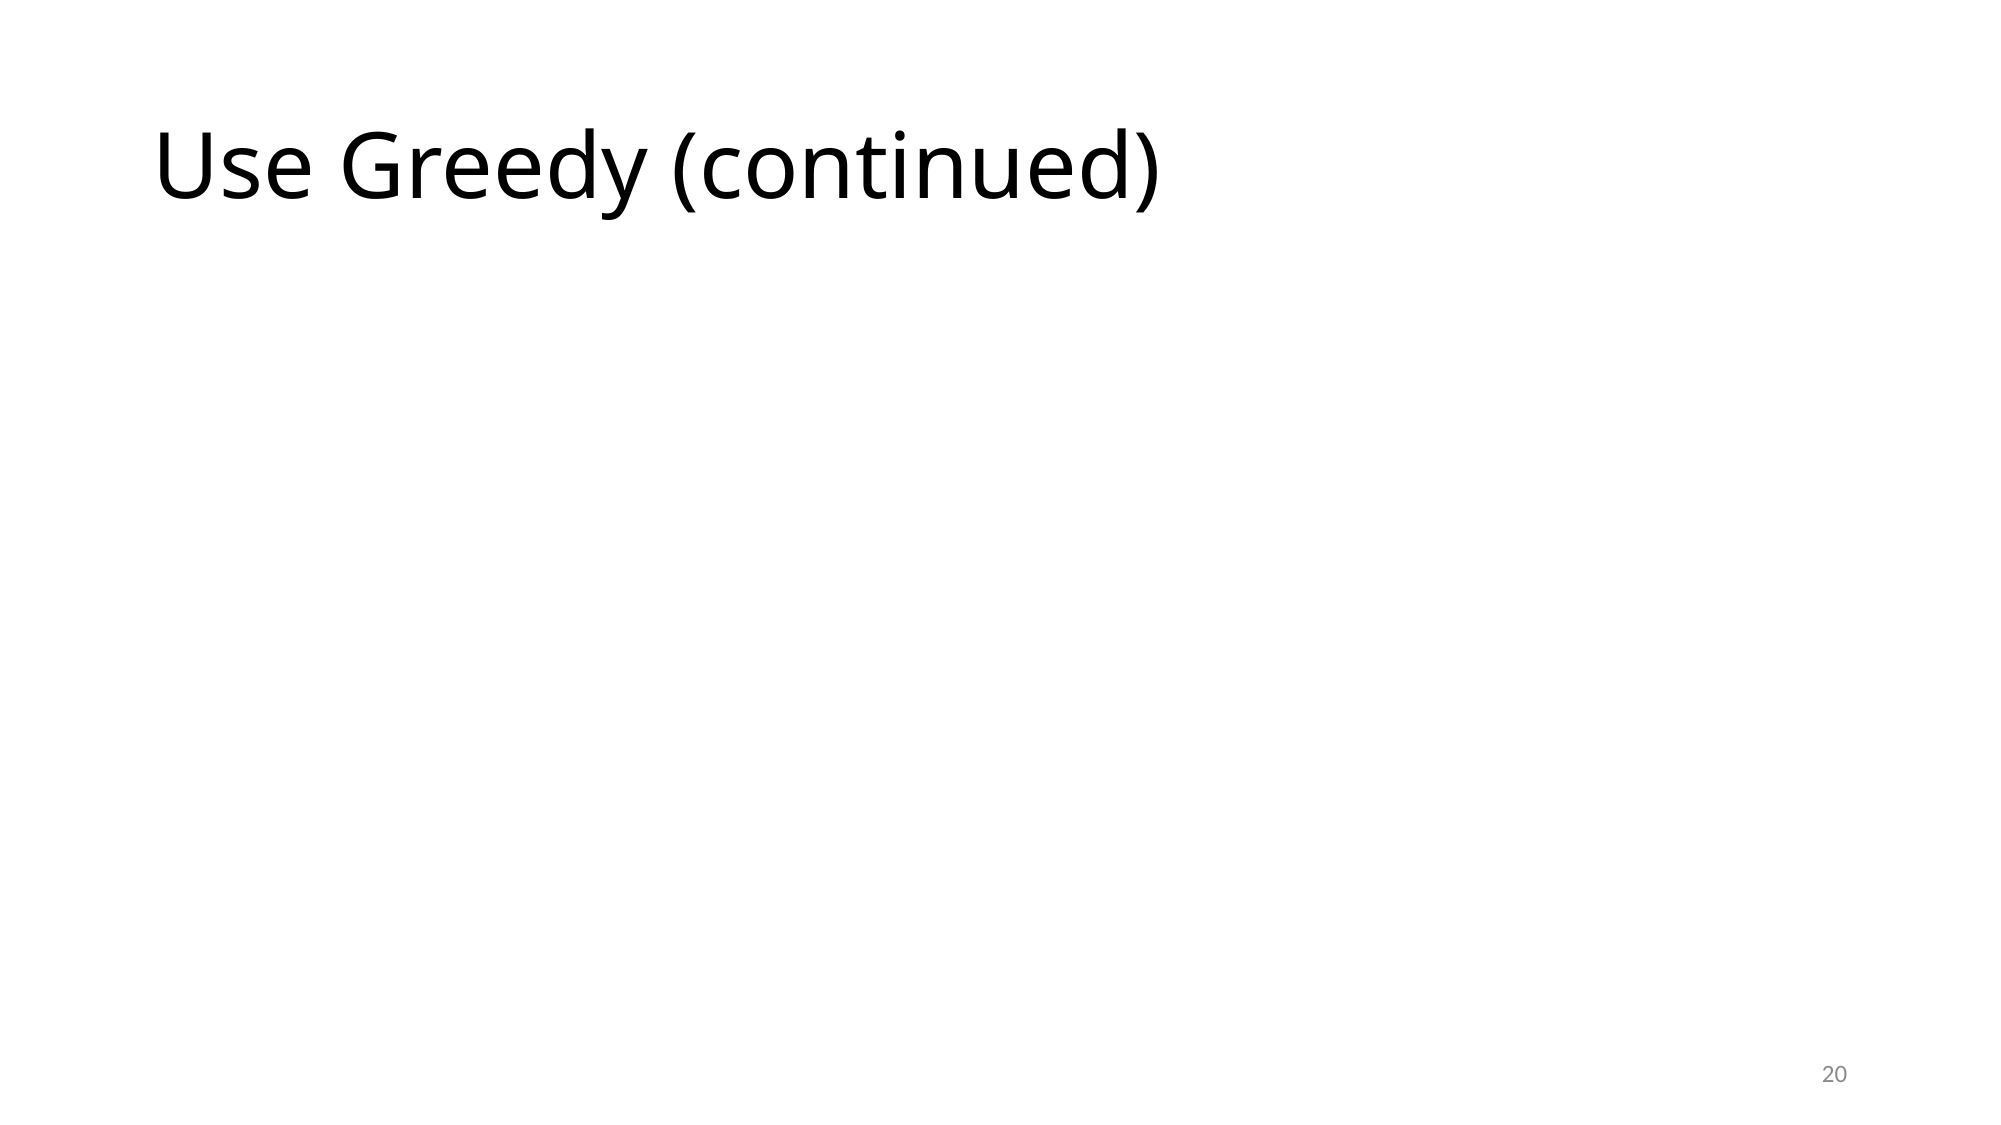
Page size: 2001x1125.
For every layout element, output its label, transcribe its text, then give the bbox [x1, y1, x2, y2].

slide_number 20 [1412, 1042, 1863, 1103]
title Use Greedy (continued) [137, 59, 1863, 278]
